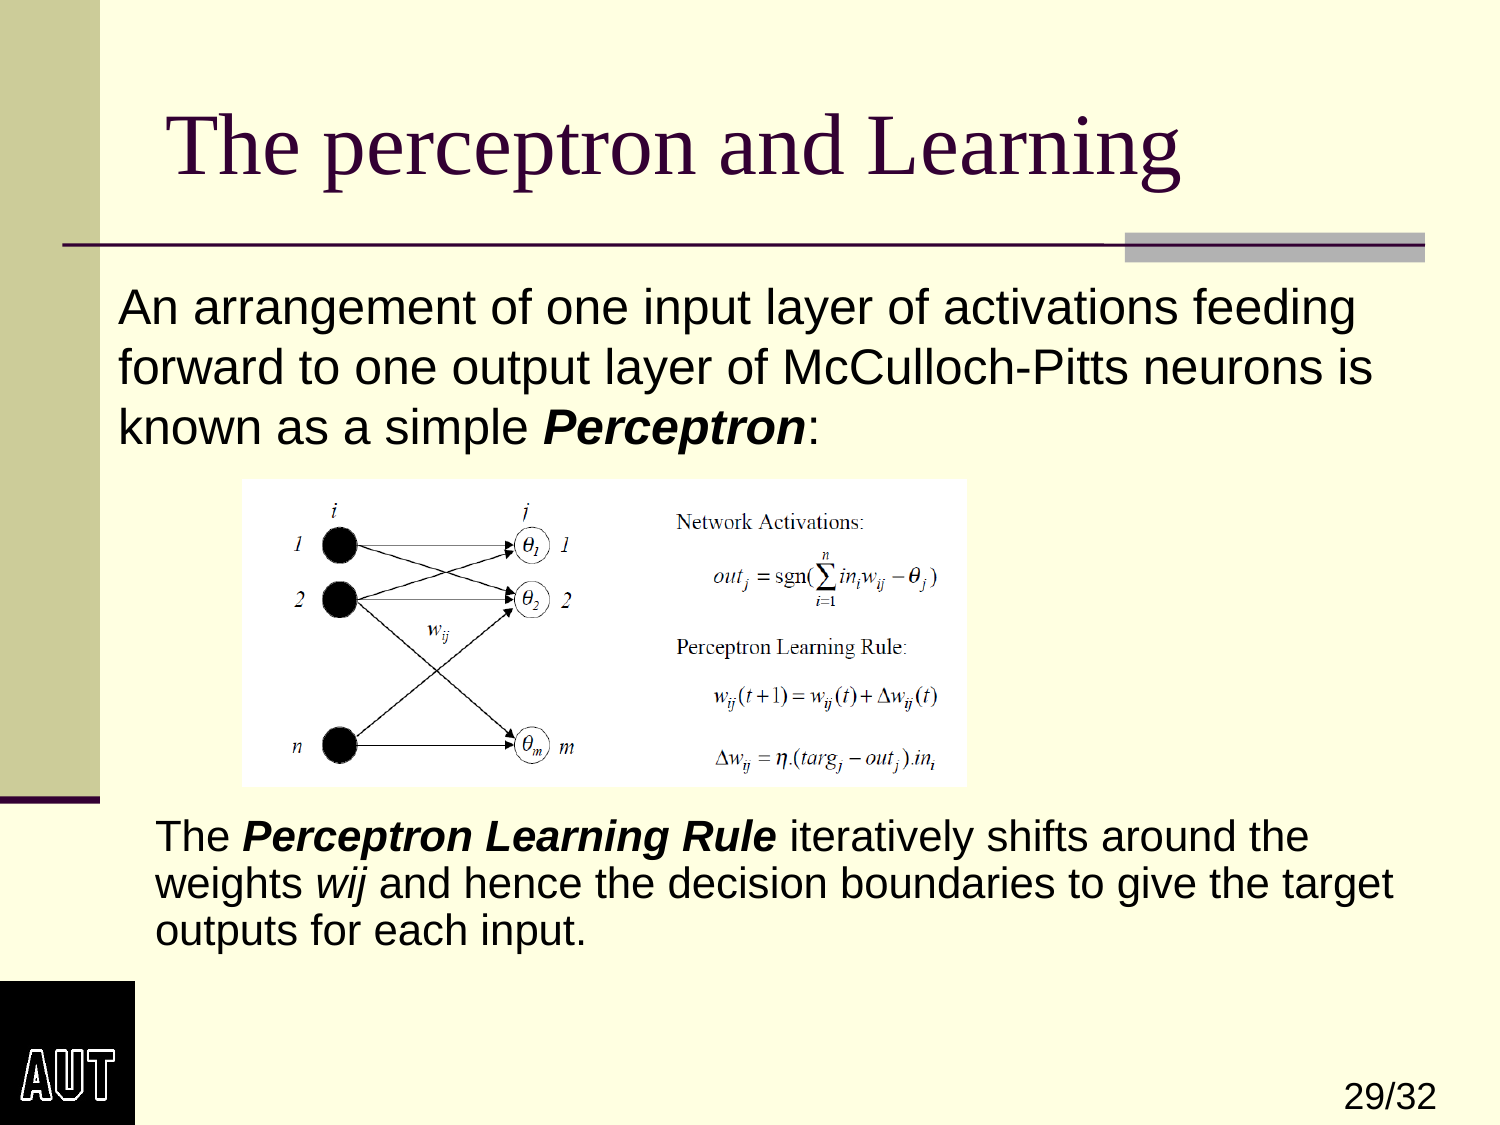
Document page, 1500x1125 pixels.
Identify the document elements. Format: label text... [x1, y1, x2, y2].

list An arrangement of one input layer of activations feeding forward to one output layer of McCulloch-Pitts neurons is known as a simple Perceptron: [103, 267, 1397, 428]
text_box The Perceptron Learning Rule iteratively shifts around the weights wij and hence the decision boundaries to give the target outputs for each input. [143, 807, 1438, 962]
picture [0, 981, 135, 1125]
picture [241, 479, 967, 787]
title The perceptron and Learning [150, 45, 1425, 234]
